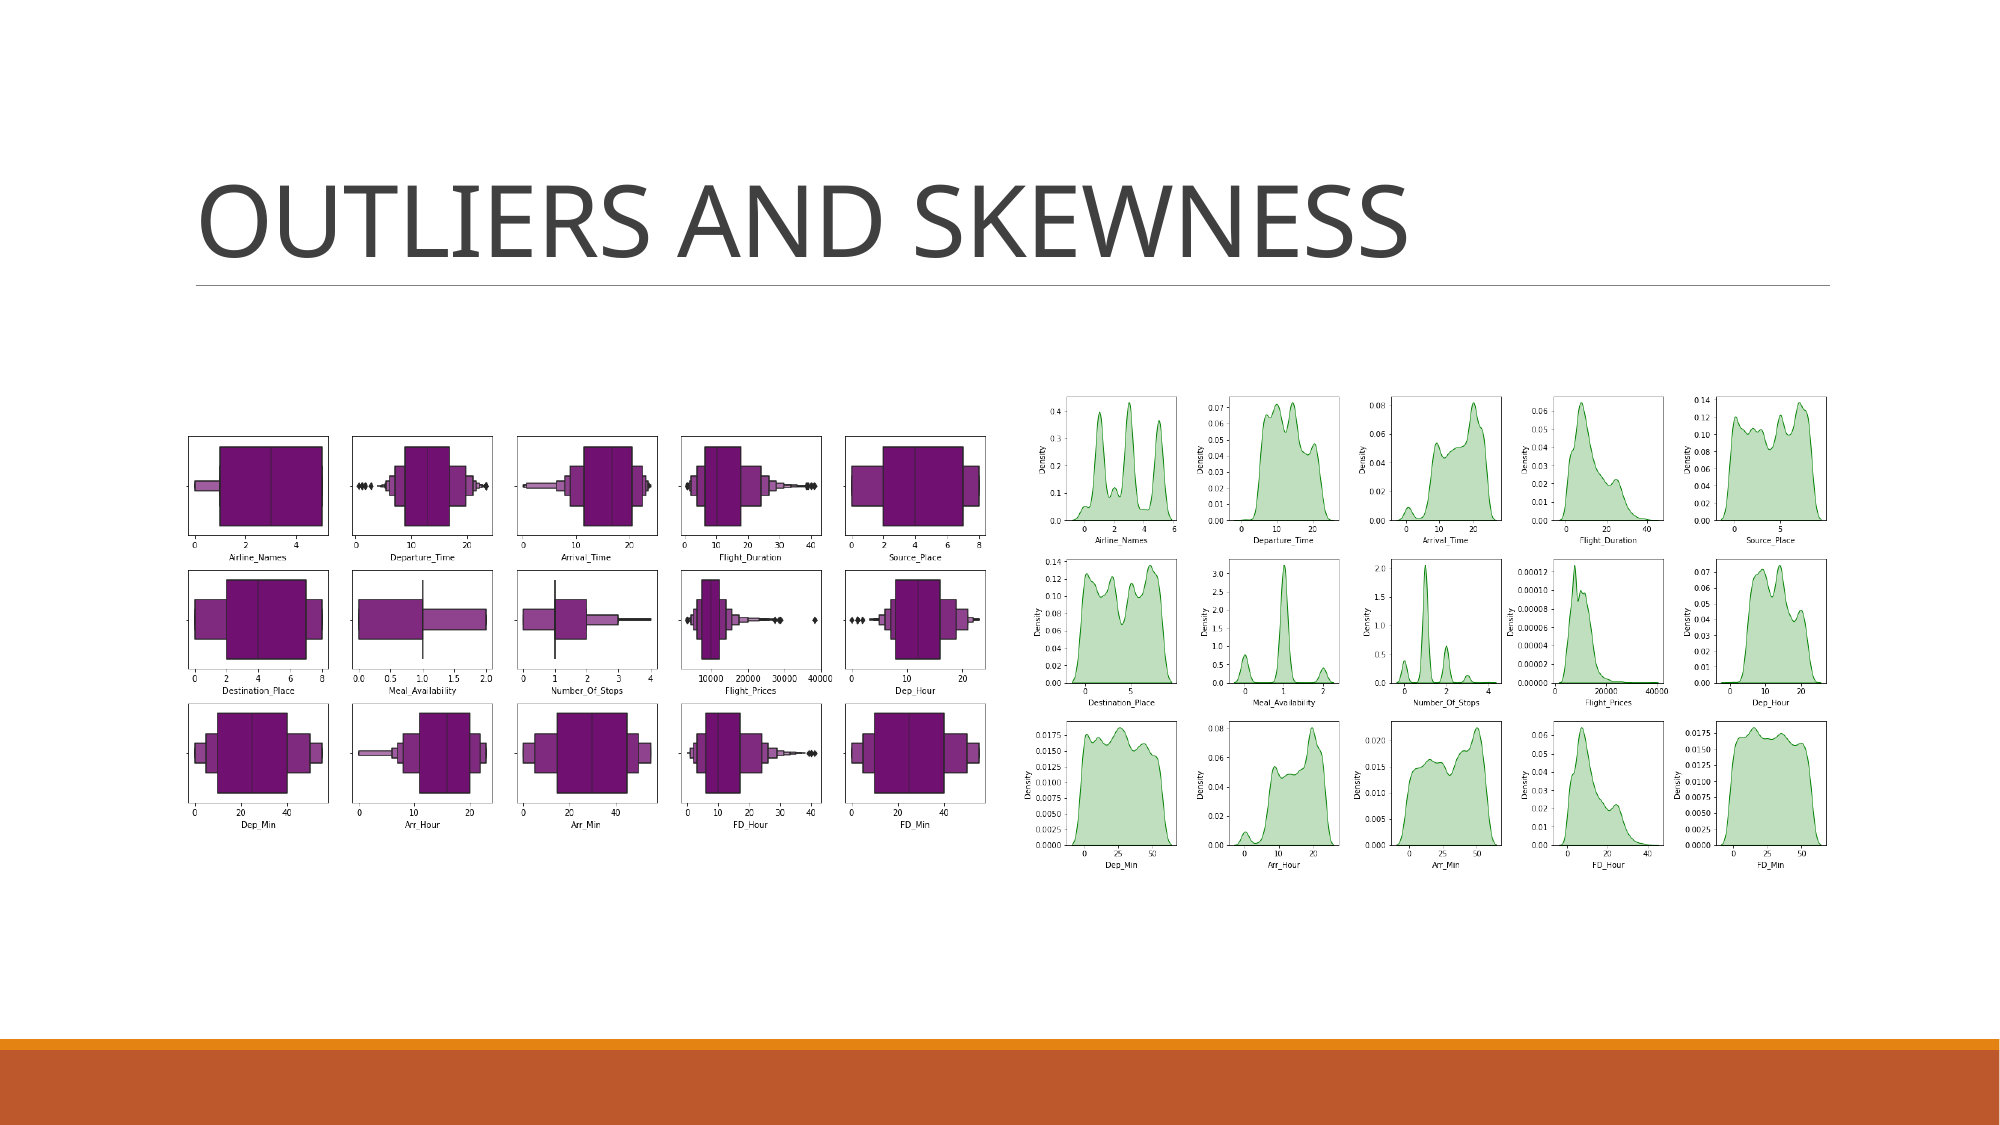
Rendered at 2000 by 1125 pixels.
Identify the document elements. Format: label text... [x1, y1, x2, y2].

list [179, 431, 991, 835]
title OUTLIERS AND SKEWNESS [179, 47, 1830, 285]
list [1019, 391, 1830, 875]
